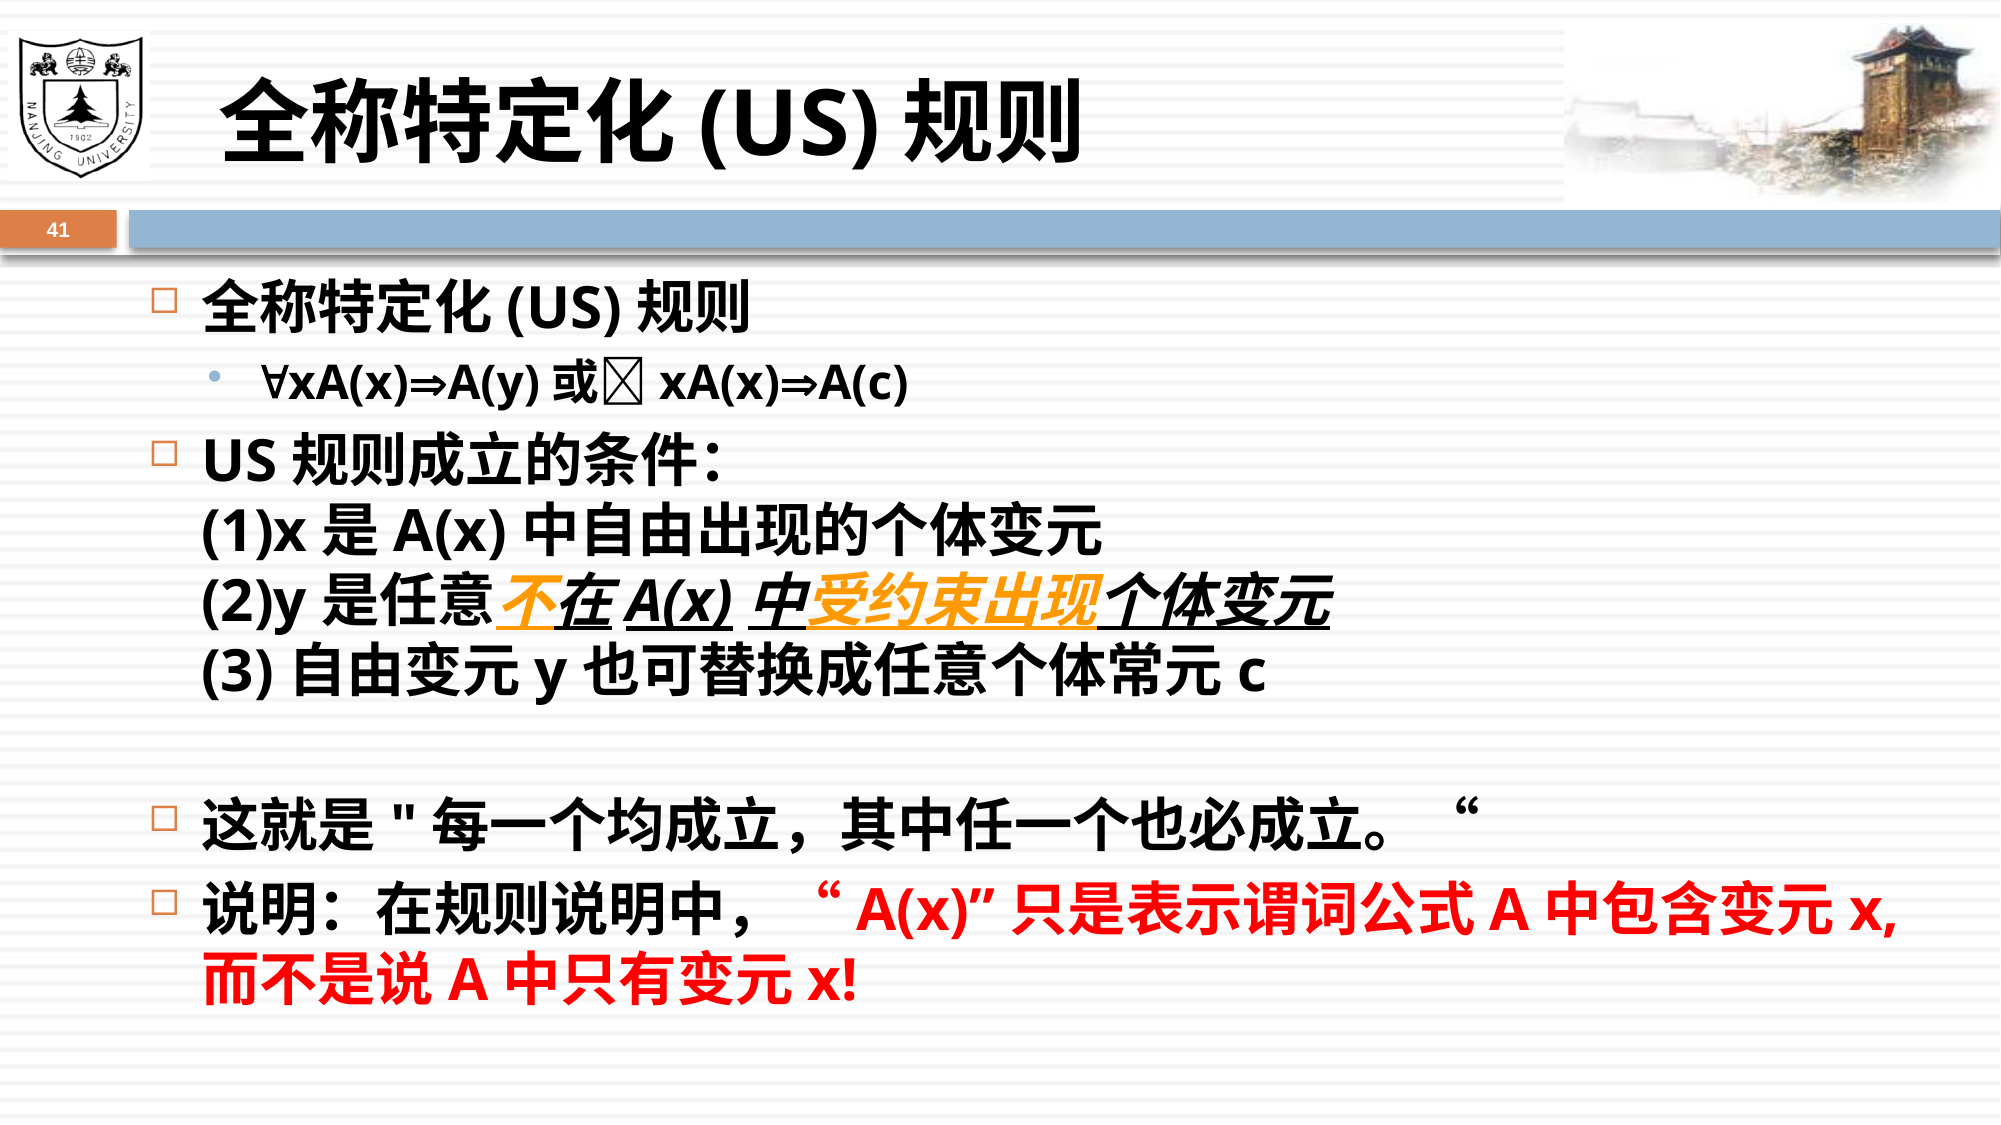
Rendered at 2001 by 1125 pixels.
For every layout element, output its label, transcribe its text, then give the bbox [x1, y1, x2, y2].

picture [0, 0, 2001, 1125]
title 全称特定化(US)规则 [203, 37, 1804, 200]
slide_number 41 [0, 208, 117, 249]
list 全称特定化(US)规则 xA(x)A(y)或xA(x)A(c) US规则成立的条件： (1)x是A(x)中自由出现的个体变元 (2)y是任意不在A(x)中受约束出现个体变元 (3)自由变元y也可替换成任意个体常元c 这就是"每一个均成立，其中任一个也必成立。“ 说明：在规则说明中，“A(x)”只是表示谓词公式A中包含变元x,而不是说A中只有变元x! [133, 262, 1918, 1000]
